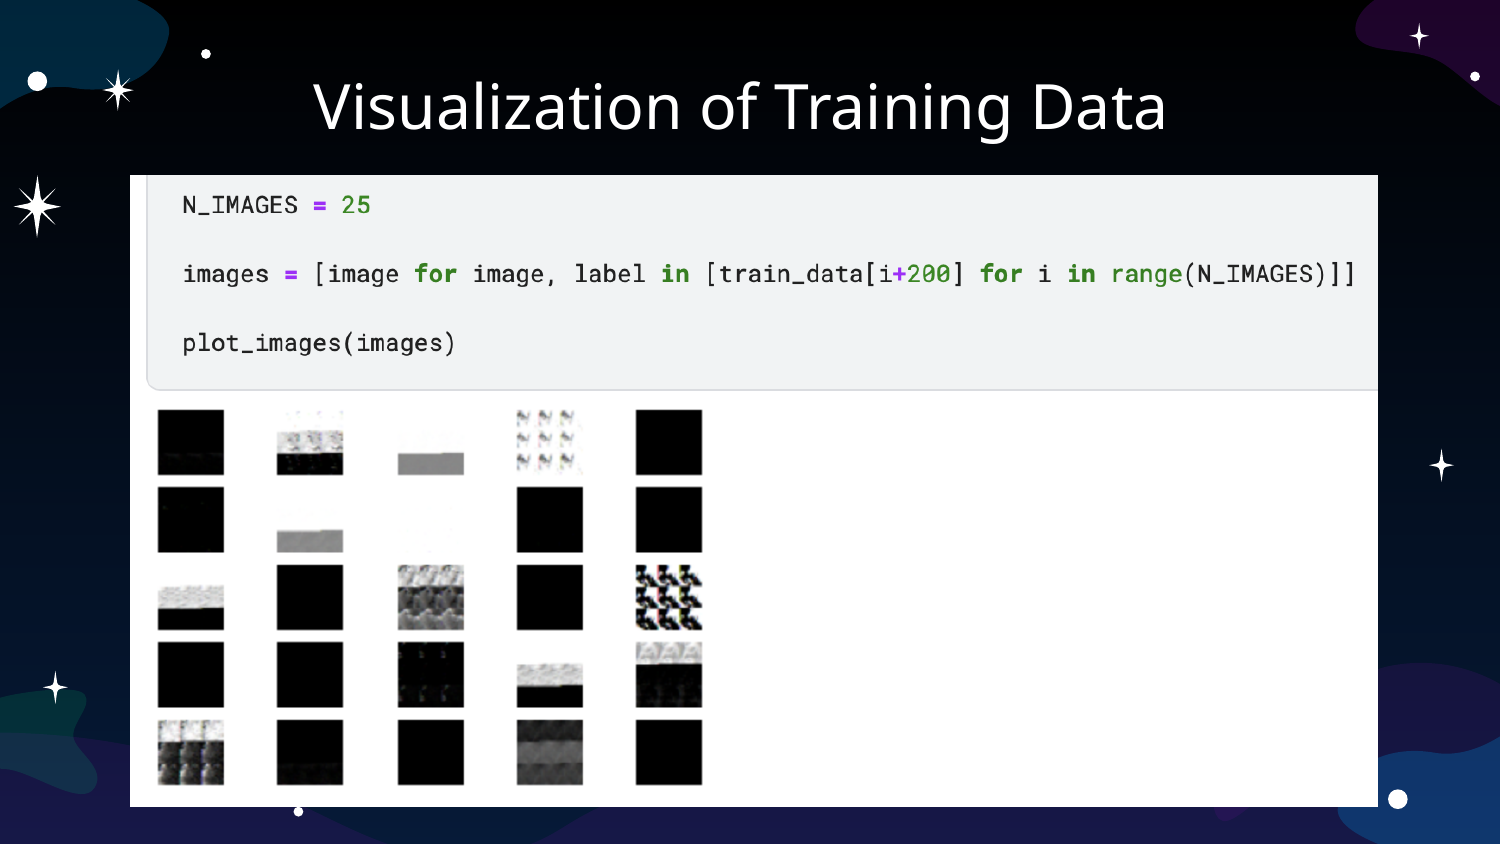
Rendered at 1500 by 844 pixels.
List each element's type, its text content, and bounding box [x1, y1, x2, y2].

picture [129, 174, 1378, 808]
title Visualization of Training Data [117, 52, 1383, 146]
